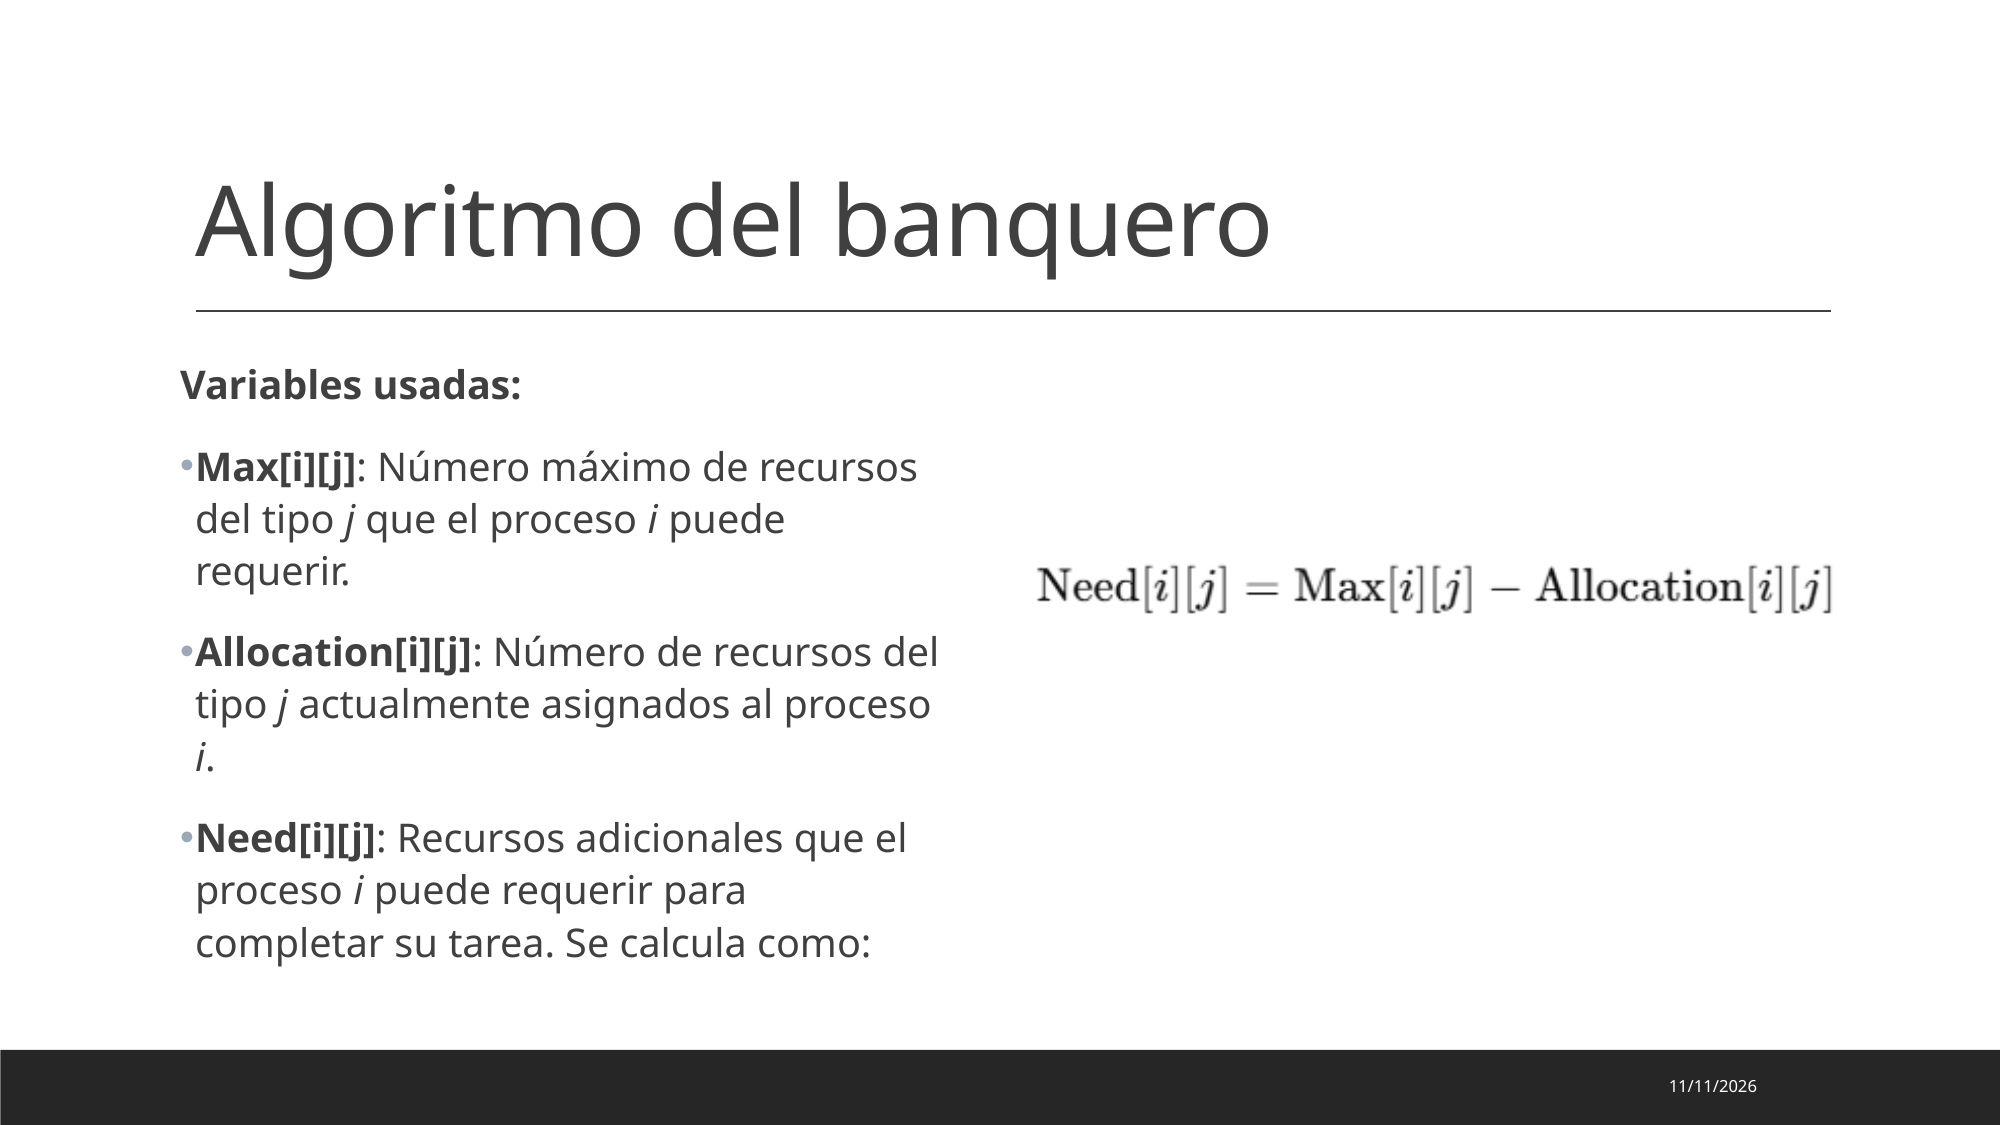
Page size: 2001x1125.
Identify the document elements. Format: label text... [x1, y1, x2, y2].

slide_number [1348, 1057, 1773, 1118]
title Algoritmo del banquero [180, 47, 1830, 285]
list Variables usadas: Max[i][j]: Número máximo de recursos del tipo j que el proceso i puede requerir. Allocation[i][j]: Número de recursos del tipo j actualmente asignados al proceso i. Need[i][j]: Recursos adicionales que el proceso i puede requerir para completar su tarea. Se calcula como: [180, 347, 942, 963]
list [973, 491, 1925, 634]
